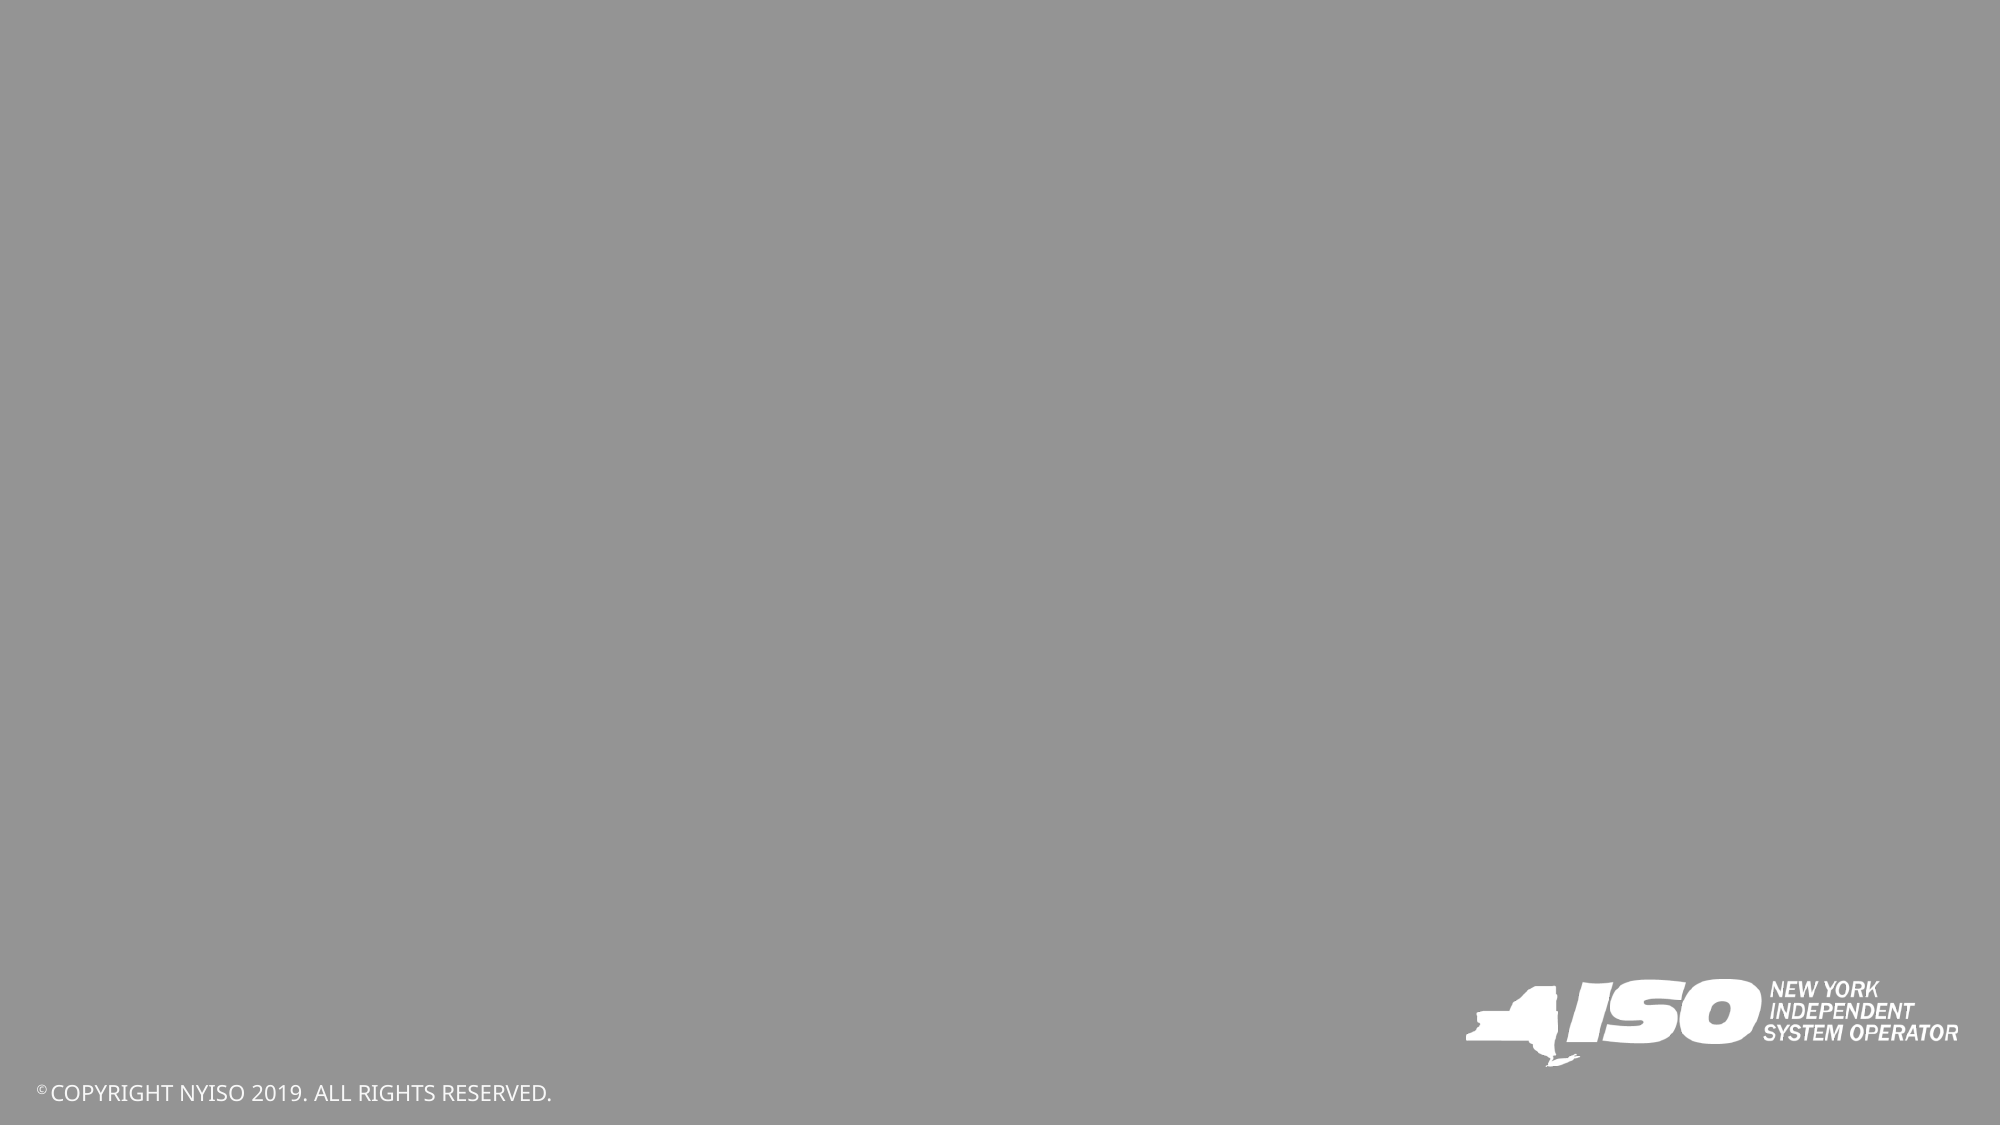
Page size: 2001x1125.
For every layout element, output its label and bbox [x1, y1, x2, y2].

picture [1466, 979, 1958, 1067]
